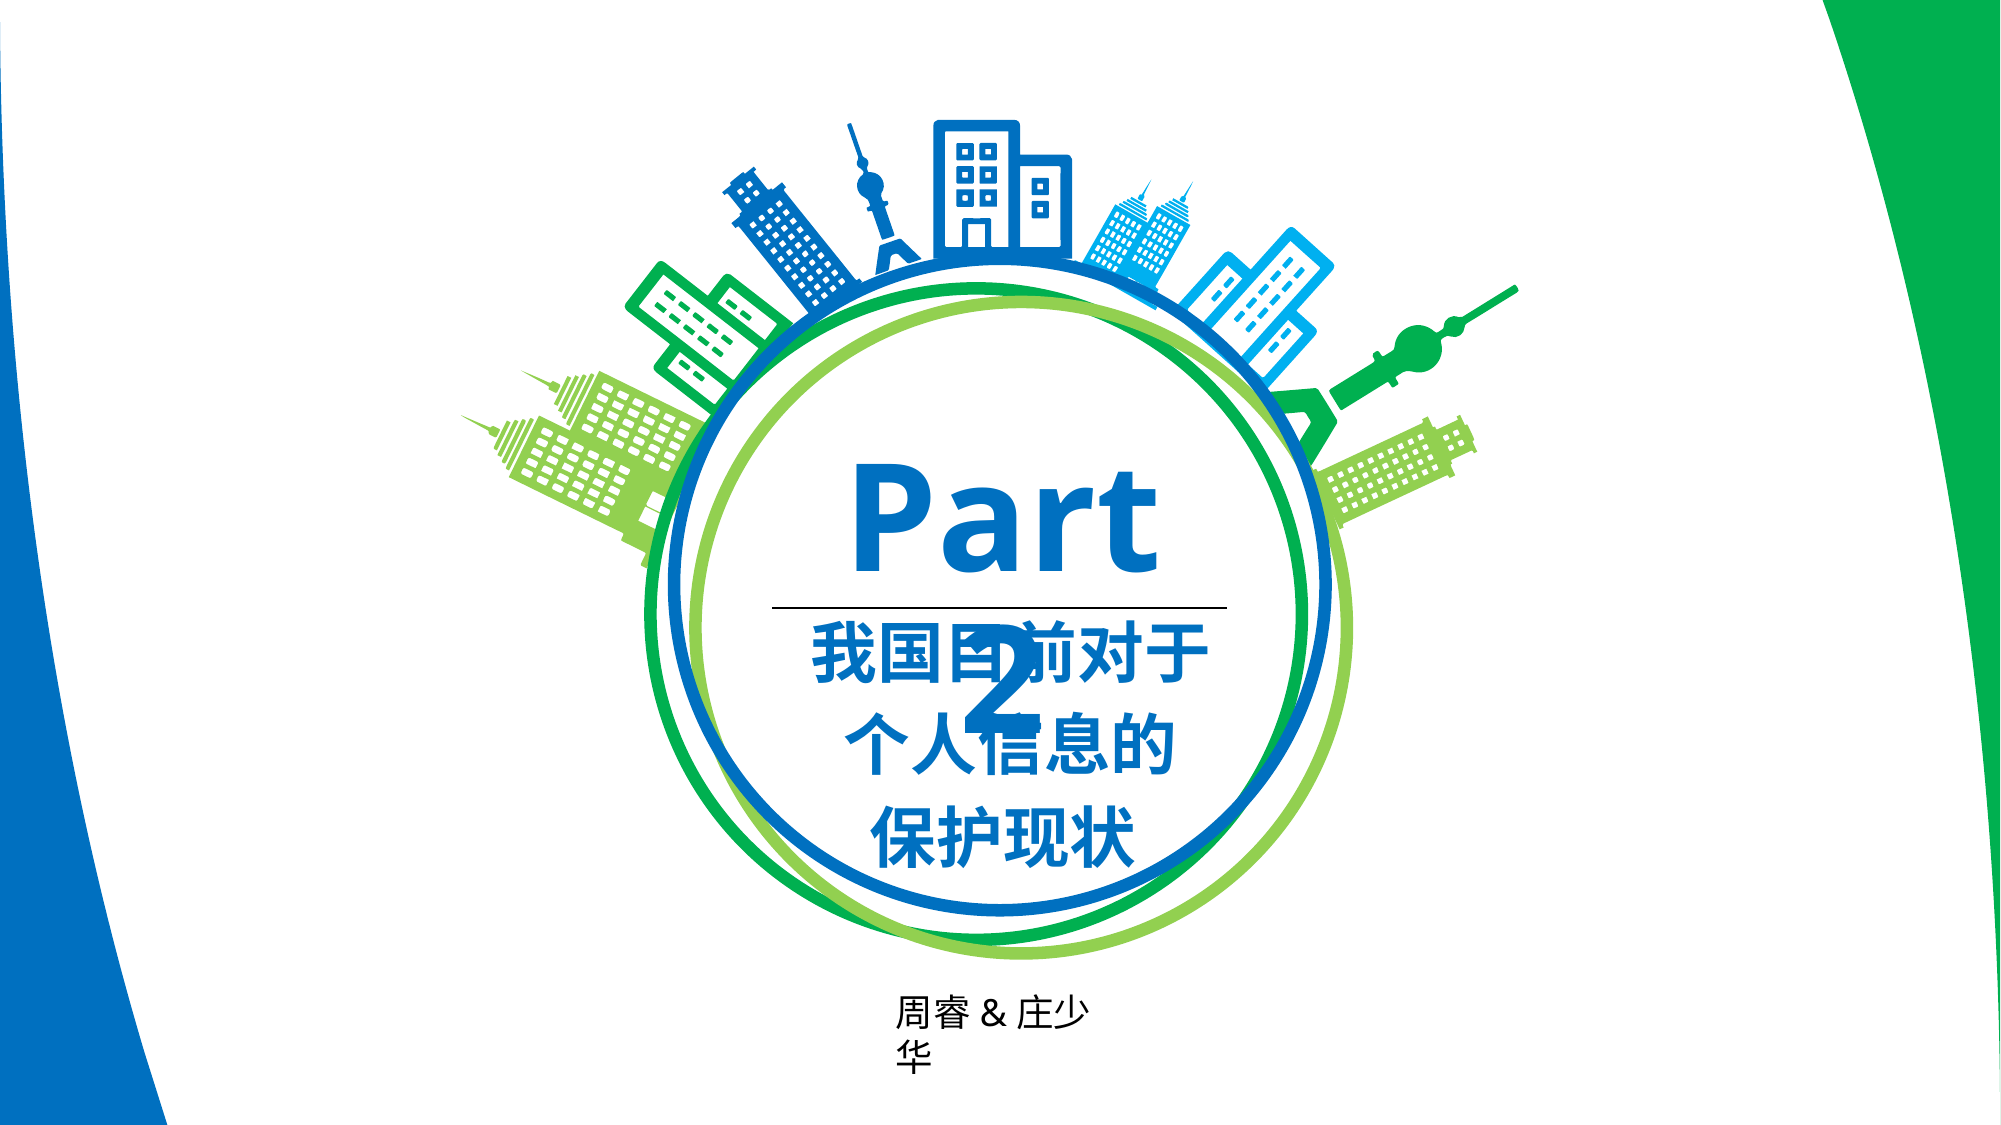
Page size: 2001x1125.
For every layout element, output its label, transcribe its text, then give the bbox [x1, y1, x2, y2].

list 我国目前对于 个人信息的 保护现状 [793, 612, 1228, 888]
text_box 周睿&庄少华 [880, 981, 1143, 1087]
list Part 2 [772, 434, 1233, 614]
